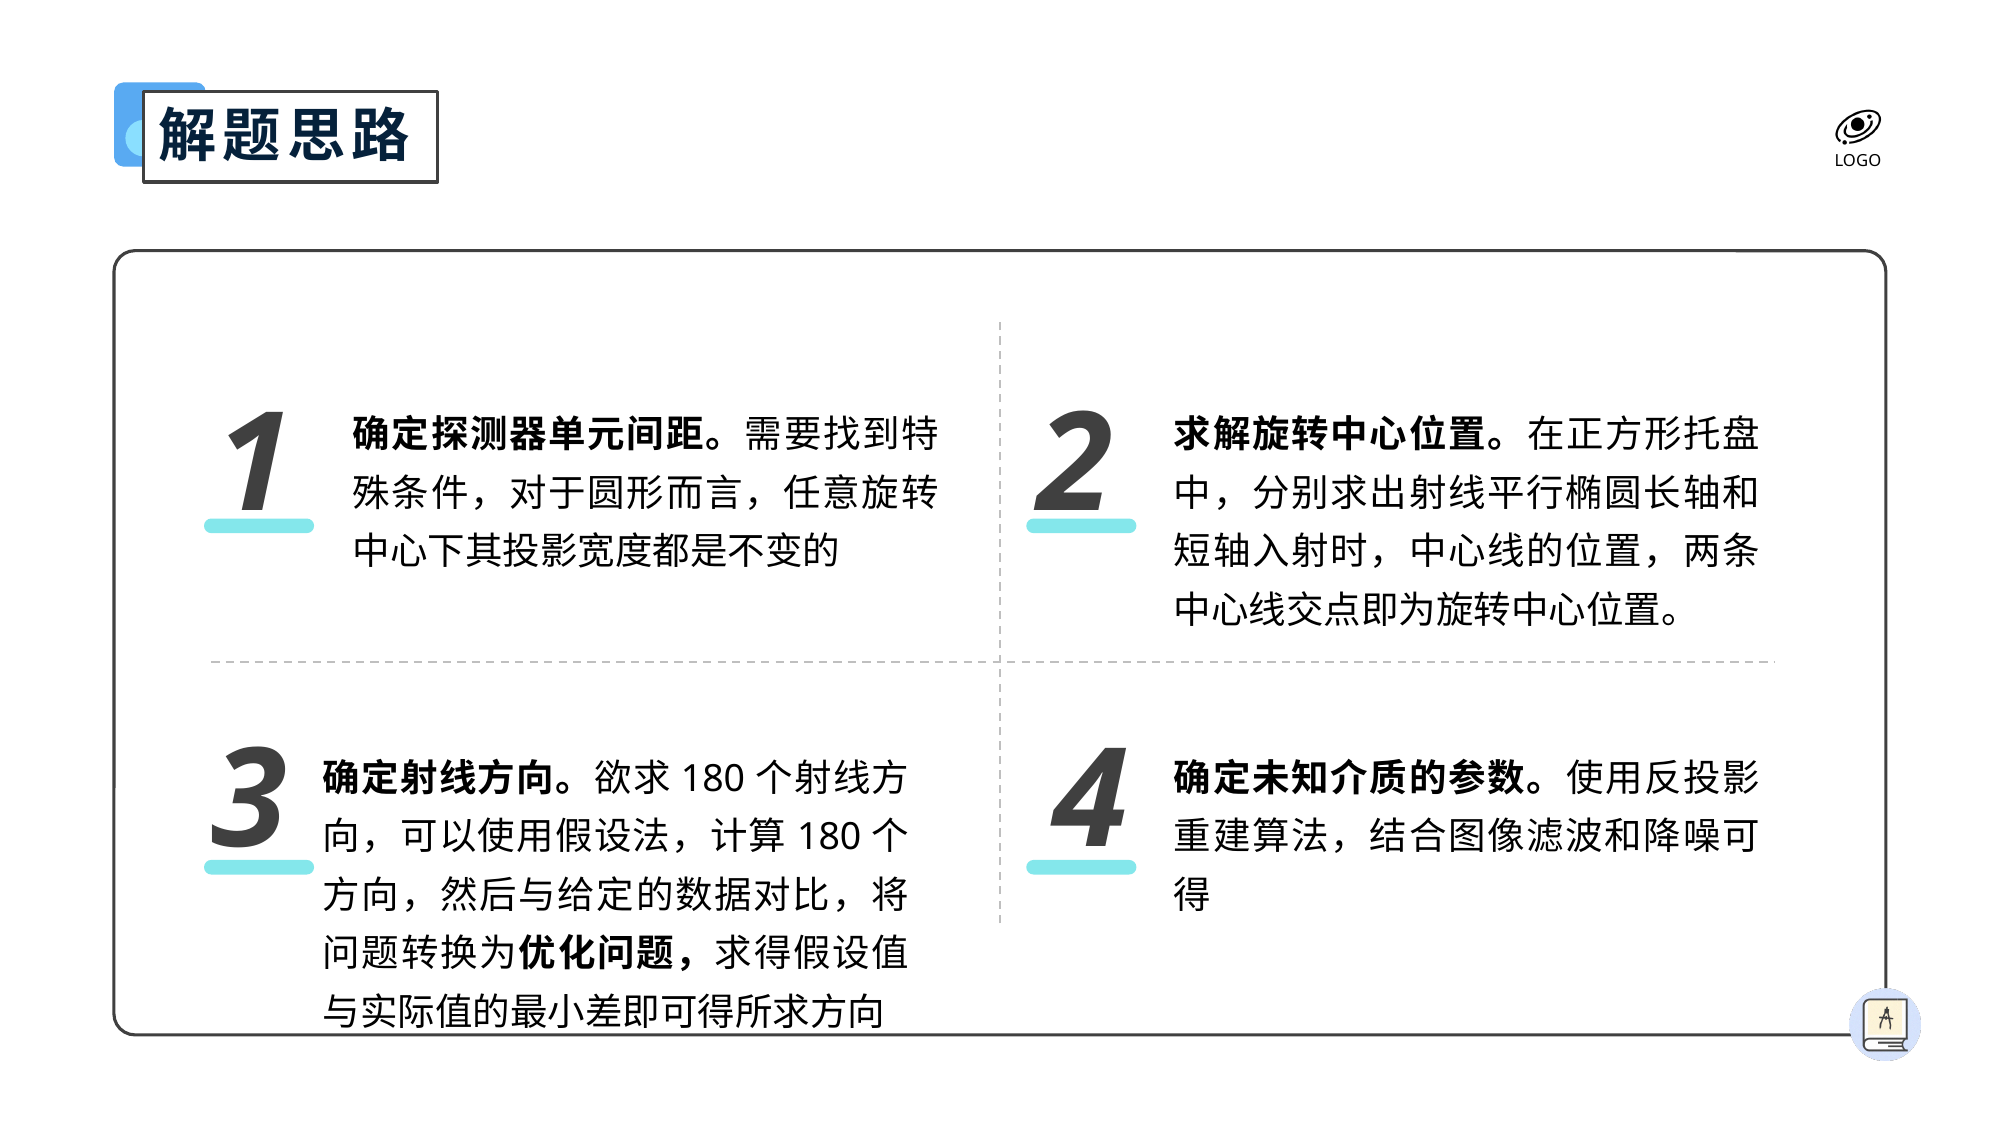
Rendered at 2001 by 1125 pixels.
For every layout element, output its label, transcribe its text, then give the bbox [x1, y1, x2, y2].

text_box 2 [1022, 365, 1129, 546]
text_box 确定探测器单元间距。需要找到特殊条件，对于圆形而言，任意旋转中心下其投影宽度都是不变的 [338, 389, 955, 580]
picture [1831, 100, 1885, 154]
list 解题思路 [142, 90, 439, 184]
text_box 3 [196, 701, 303, 882]
text_box 4 [1037, 701, 1143, 882]
picture [1849, 988, 1921, 1061]
text_box 确定未知介质的参数。使用反投影重建算法，结合图像滤波和降噪可得 [1159, 732, 1776, 924]
text_box 求解旋转中心位置。在正方形托盘中，分别求出射线平行椭圆长轴和短轴入射时，中心线的位置，两条中心线交点即为旋转中心位置。 [1159, 389, 1776, 639]
text_box 1 [201, 365, 307, 546]
text_box 确定射线方向。欲求180个射线方向，可以使用假设法，计算180个方向，然后与给定的数据对比，将问题转换为优化问题，求得假设值与实际值的最小差即可得所求方向 [307, 732, 925, 1041]
